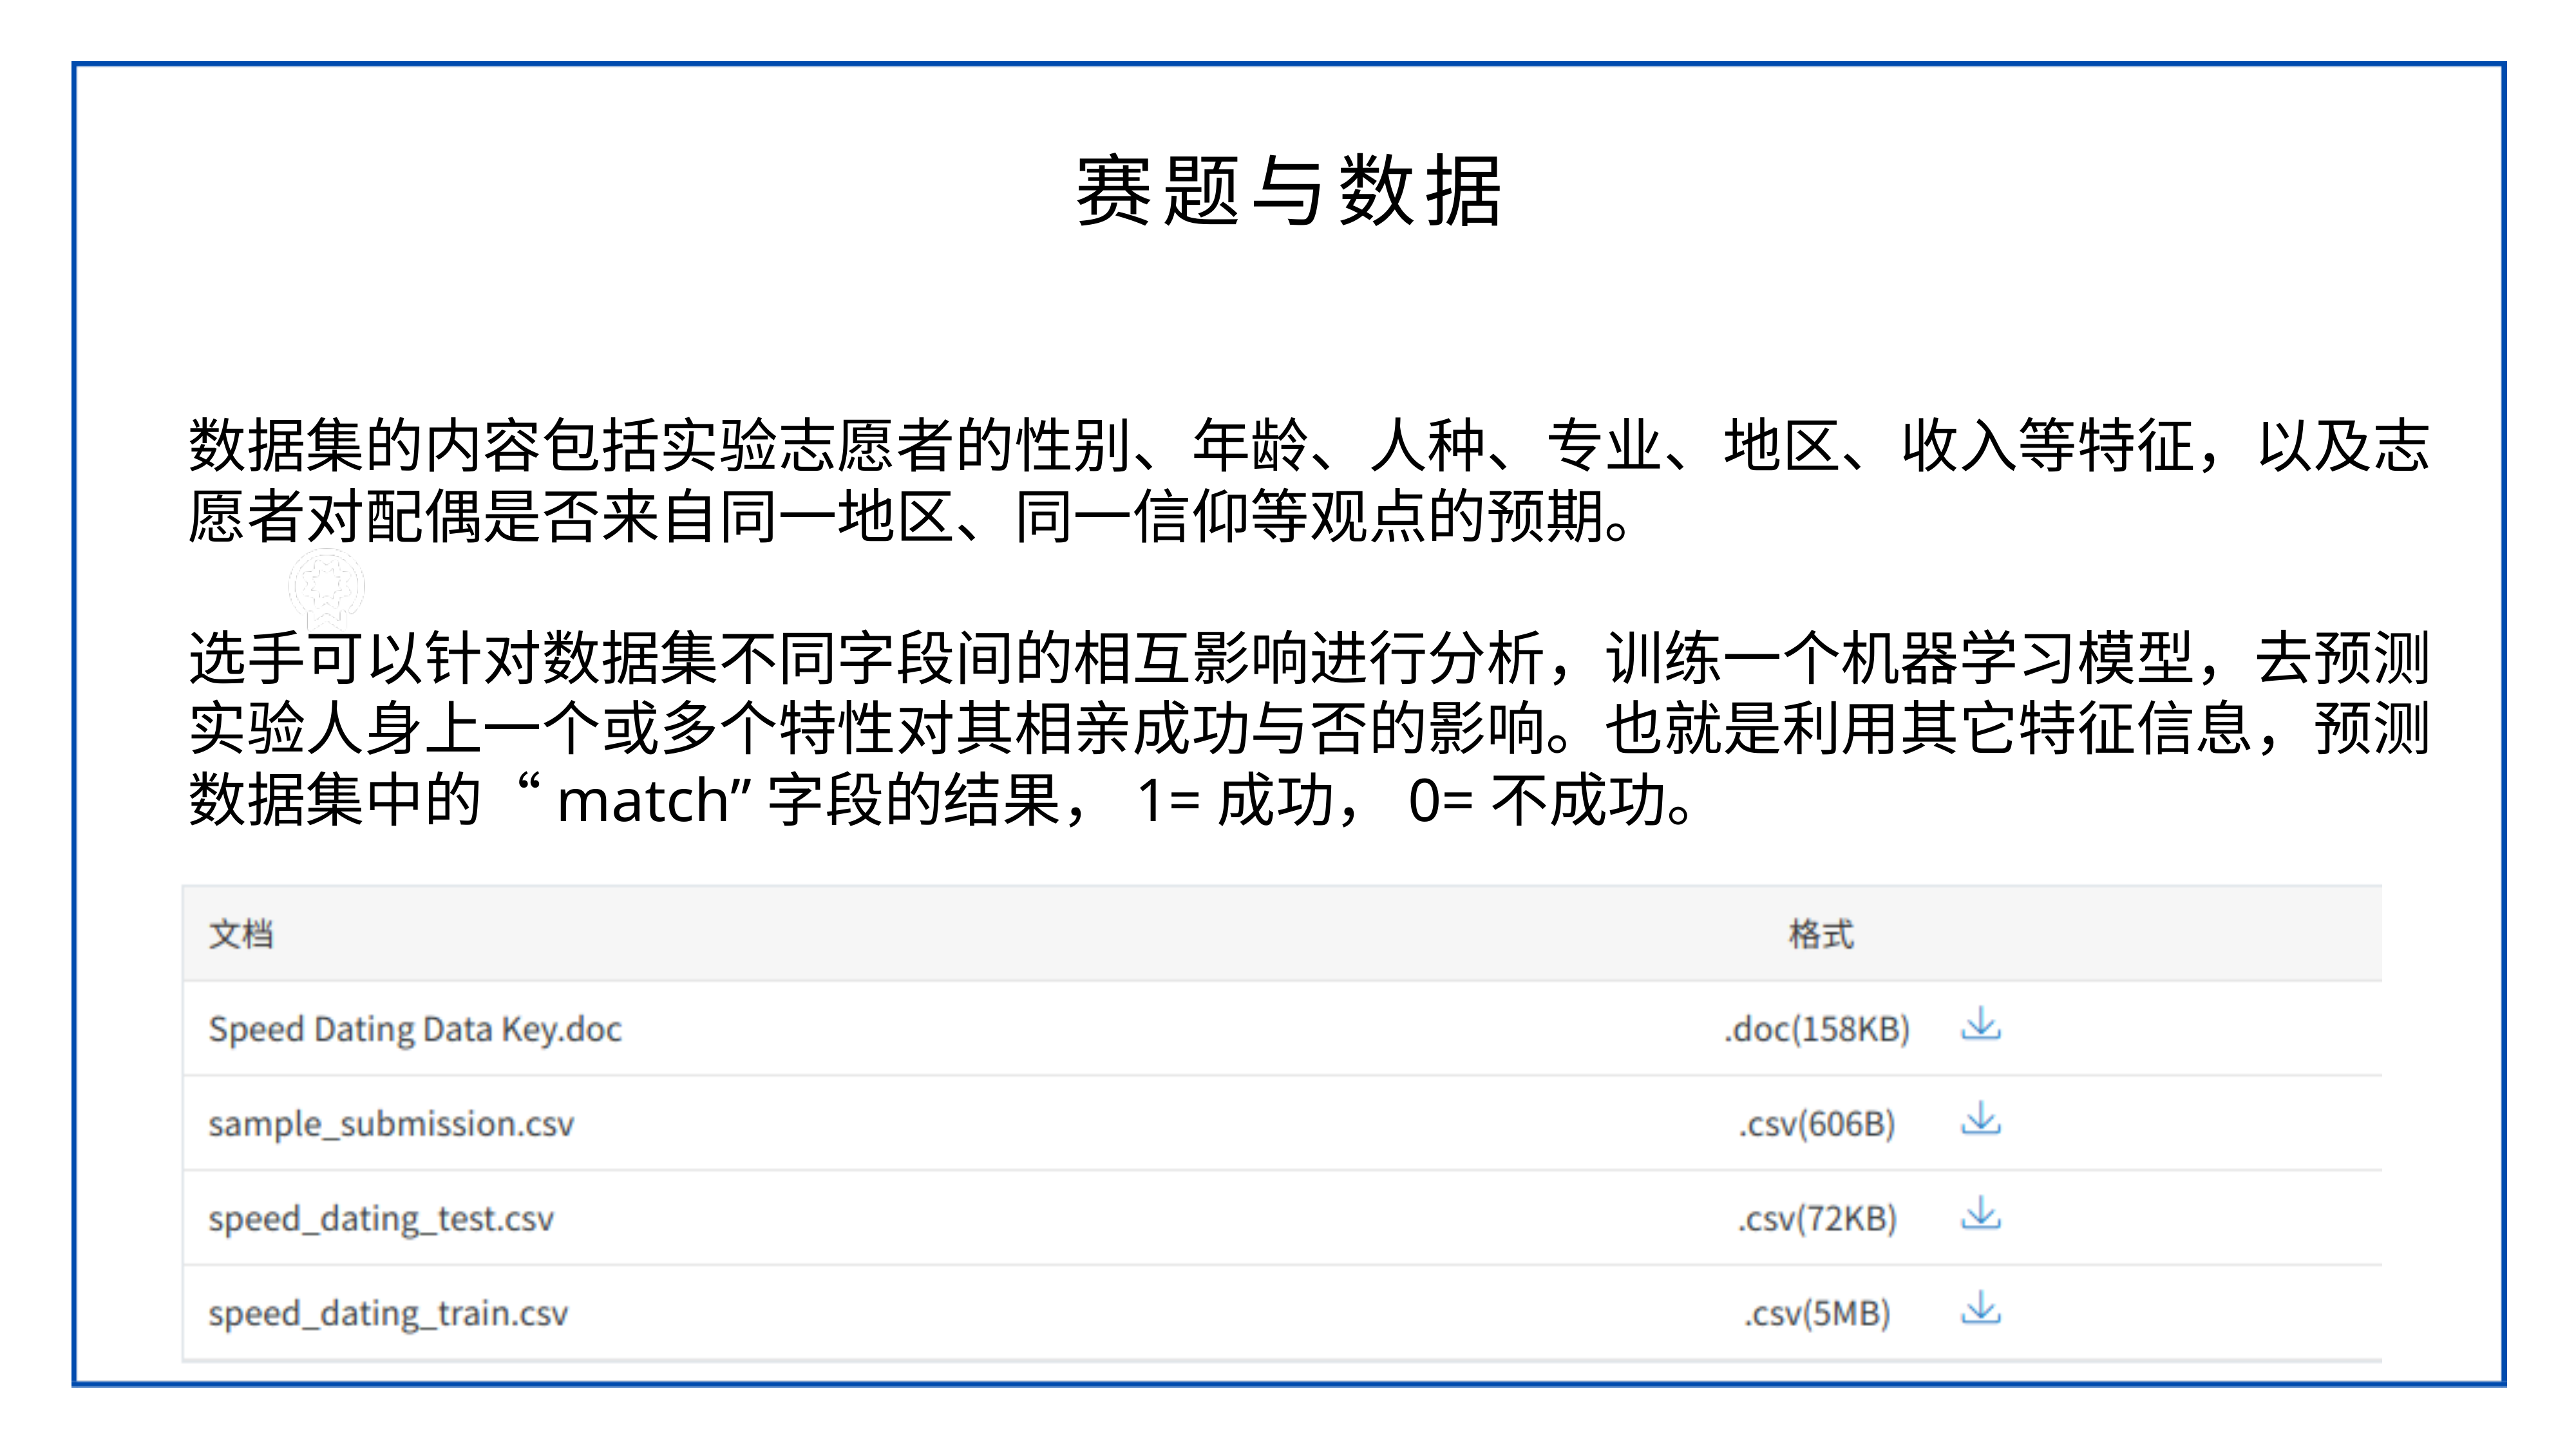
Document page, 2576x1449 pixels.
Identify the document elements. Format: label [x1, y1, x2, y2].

picture [71, 61, 2508, 1388]
